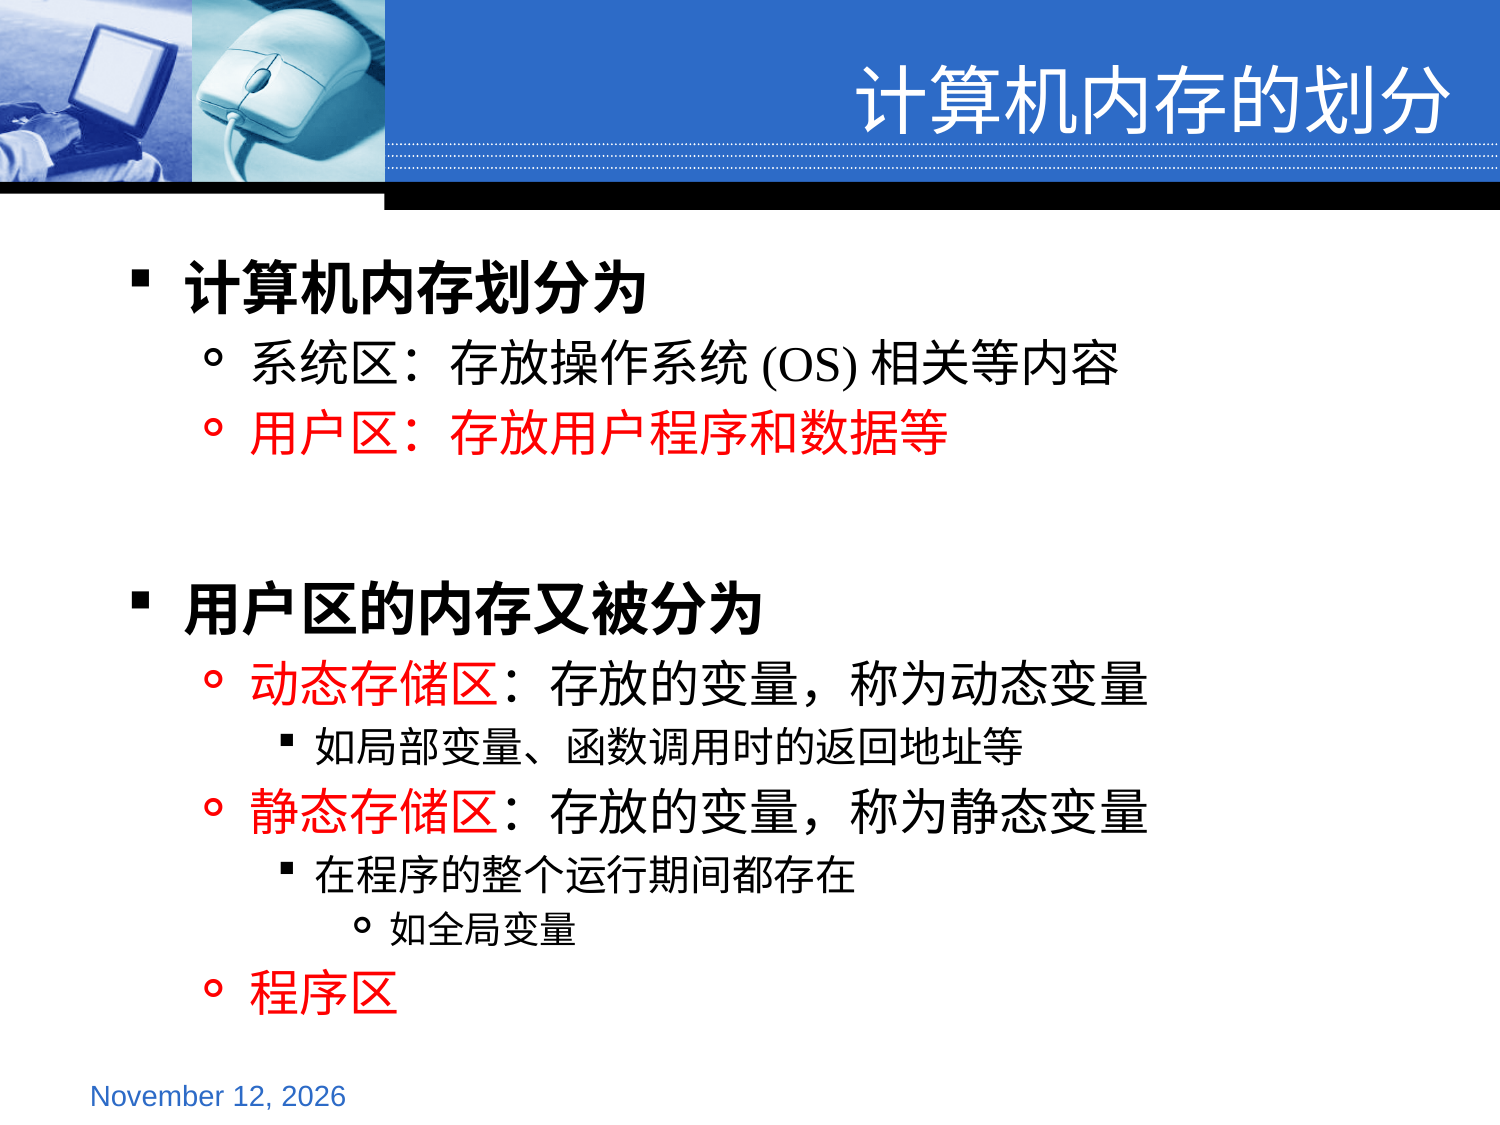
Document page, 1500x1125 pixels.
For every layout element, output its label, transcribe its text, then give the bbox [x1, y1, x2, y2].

list 计算机内存划分为 系统区：存放操作系统(OS)相关等内容 用户区：存放用户程序和数据等 用户区的内存又被分为 动态存储区：存放的变量，称为动态变量 如局部变量、函数调用时的返回地址等 静态存储区：存放的变量，称为静态变量 在程序的整个运行期间都存在 如全局变量 程序区 [112, 243, 1463, 1035]
title 计算机内存的划分 [431, 54, 1469, 143]
picture [0, 0, 385, 181]
text_box [75, 1069, 425, 1110]
